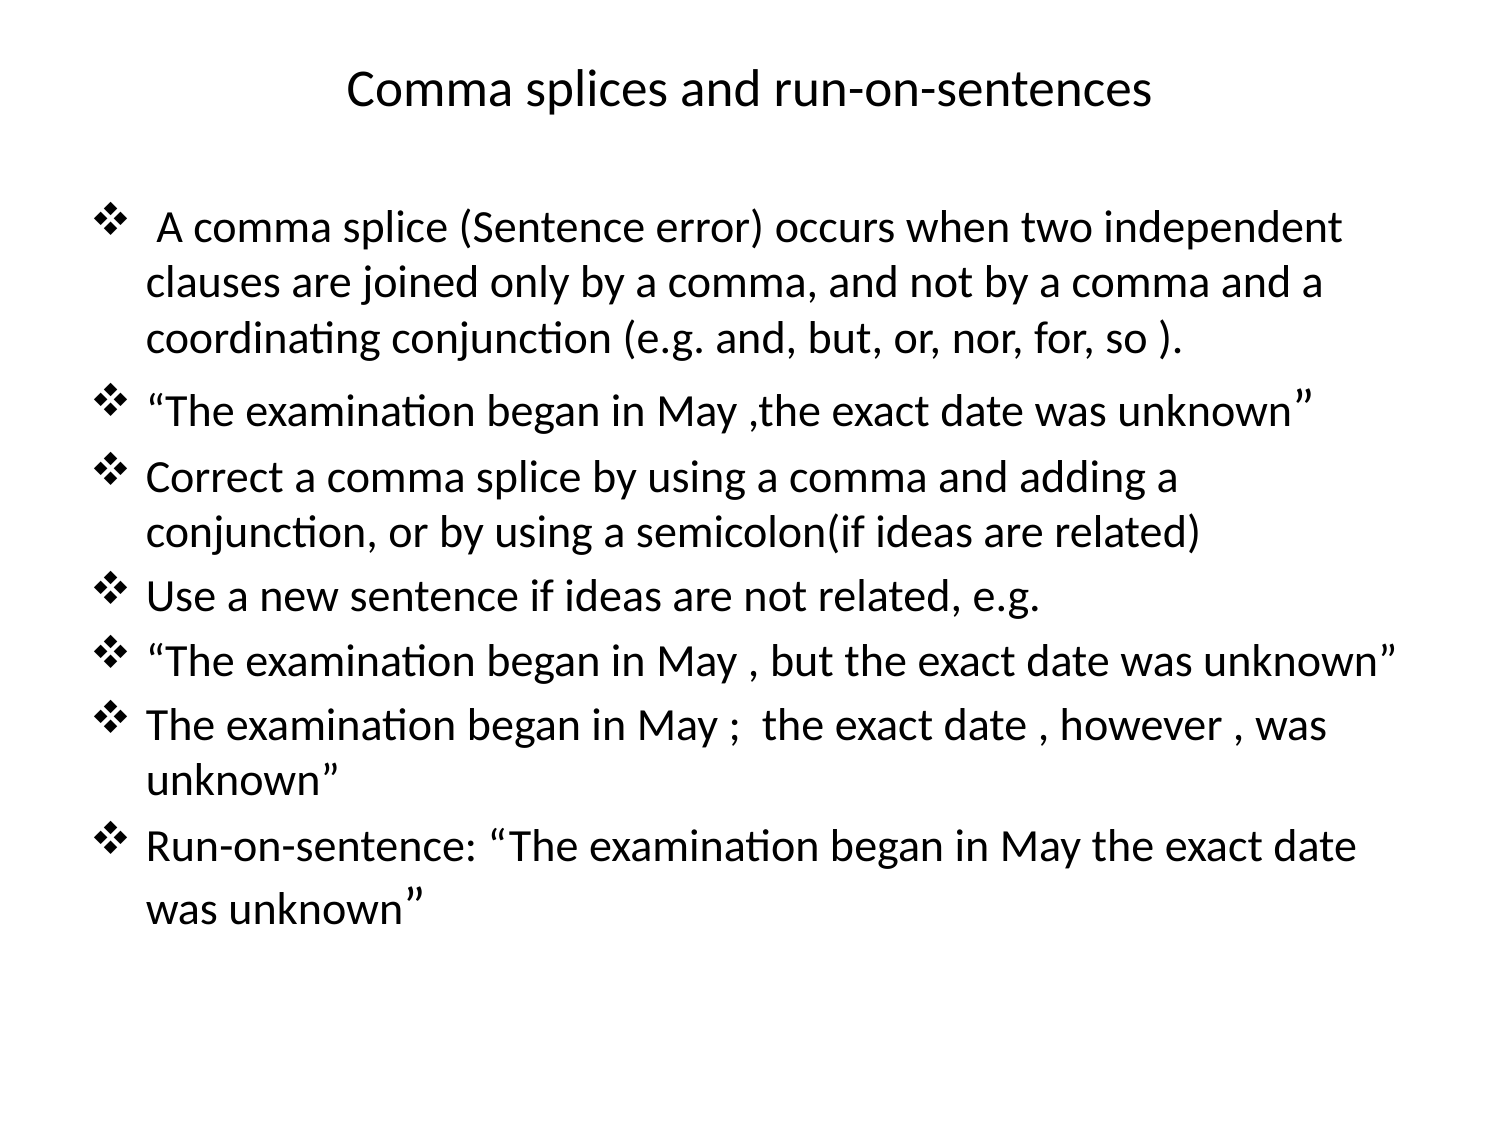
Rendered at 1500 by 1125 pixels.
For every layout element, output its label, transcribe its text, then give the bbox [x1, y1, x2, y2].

list A comma splice (Sentence error) occurs when two independent clauses are joined only by a comma, and not by a comma and a coordinating conjunction (e.g. and, but, or, nor, for, so ). “The examination began in May ,the exact date was unknown” Correct a comma splice by using a comma and adding a conjunction, or by using a semicolon(if ideas are related) Use a new sentence if ideas are not related, e.g. “The examination began in May , but the exact date was unknown” The examination began in May ; the exact date , however , was unknown” Run-on-sentence: “The examination began in May the exact date was unknown” [75, 125, 1425, 1005]
title Comma splices and run-on-sentences [75, 45, 1425, 125]
